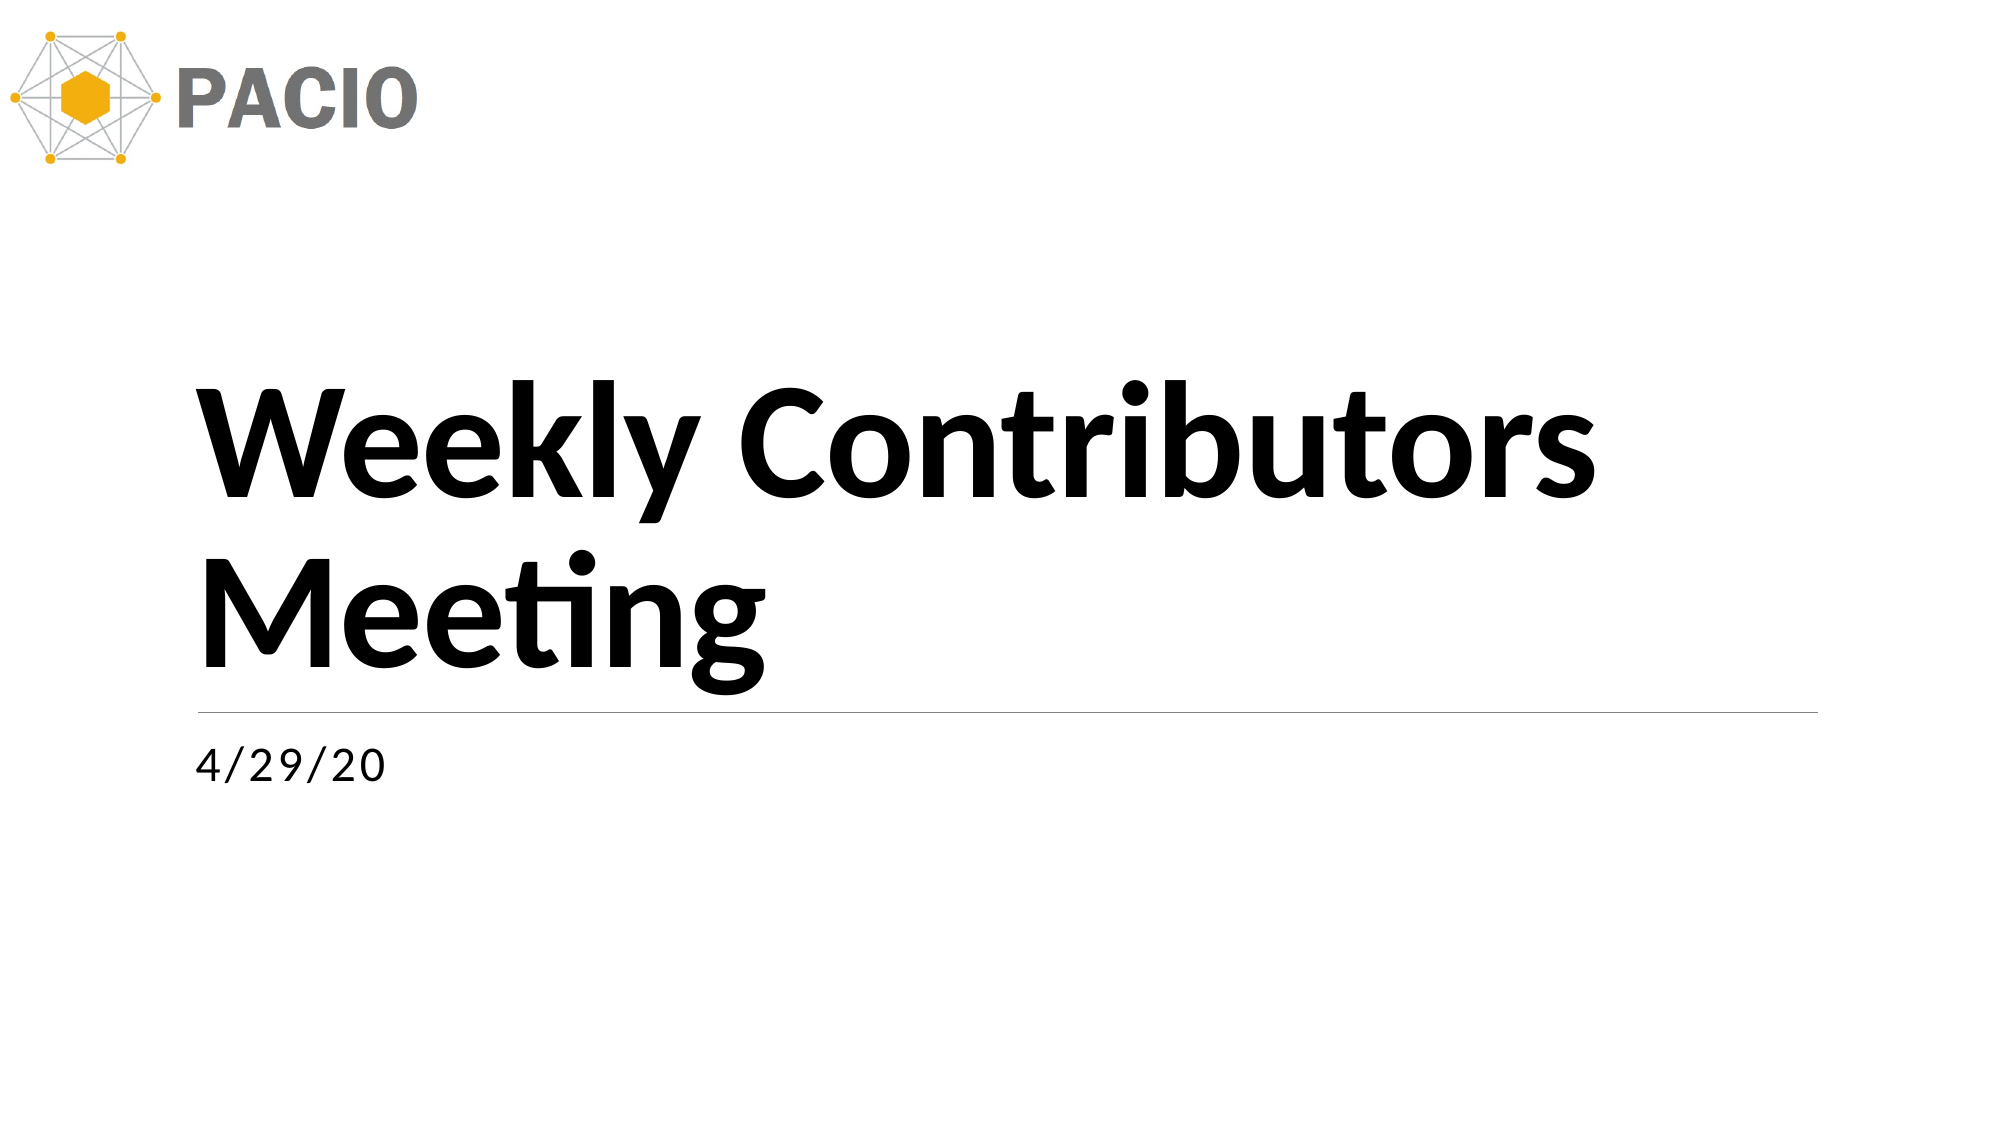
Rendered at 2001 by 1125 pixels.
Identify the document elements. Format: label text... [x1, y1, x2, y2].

picture [0, 3, 427, 189]
subtitle 4/29/20 [180, 730, 1831, 919]
title Weekly Contributors Meeting [180, 124, 1830, 710]
